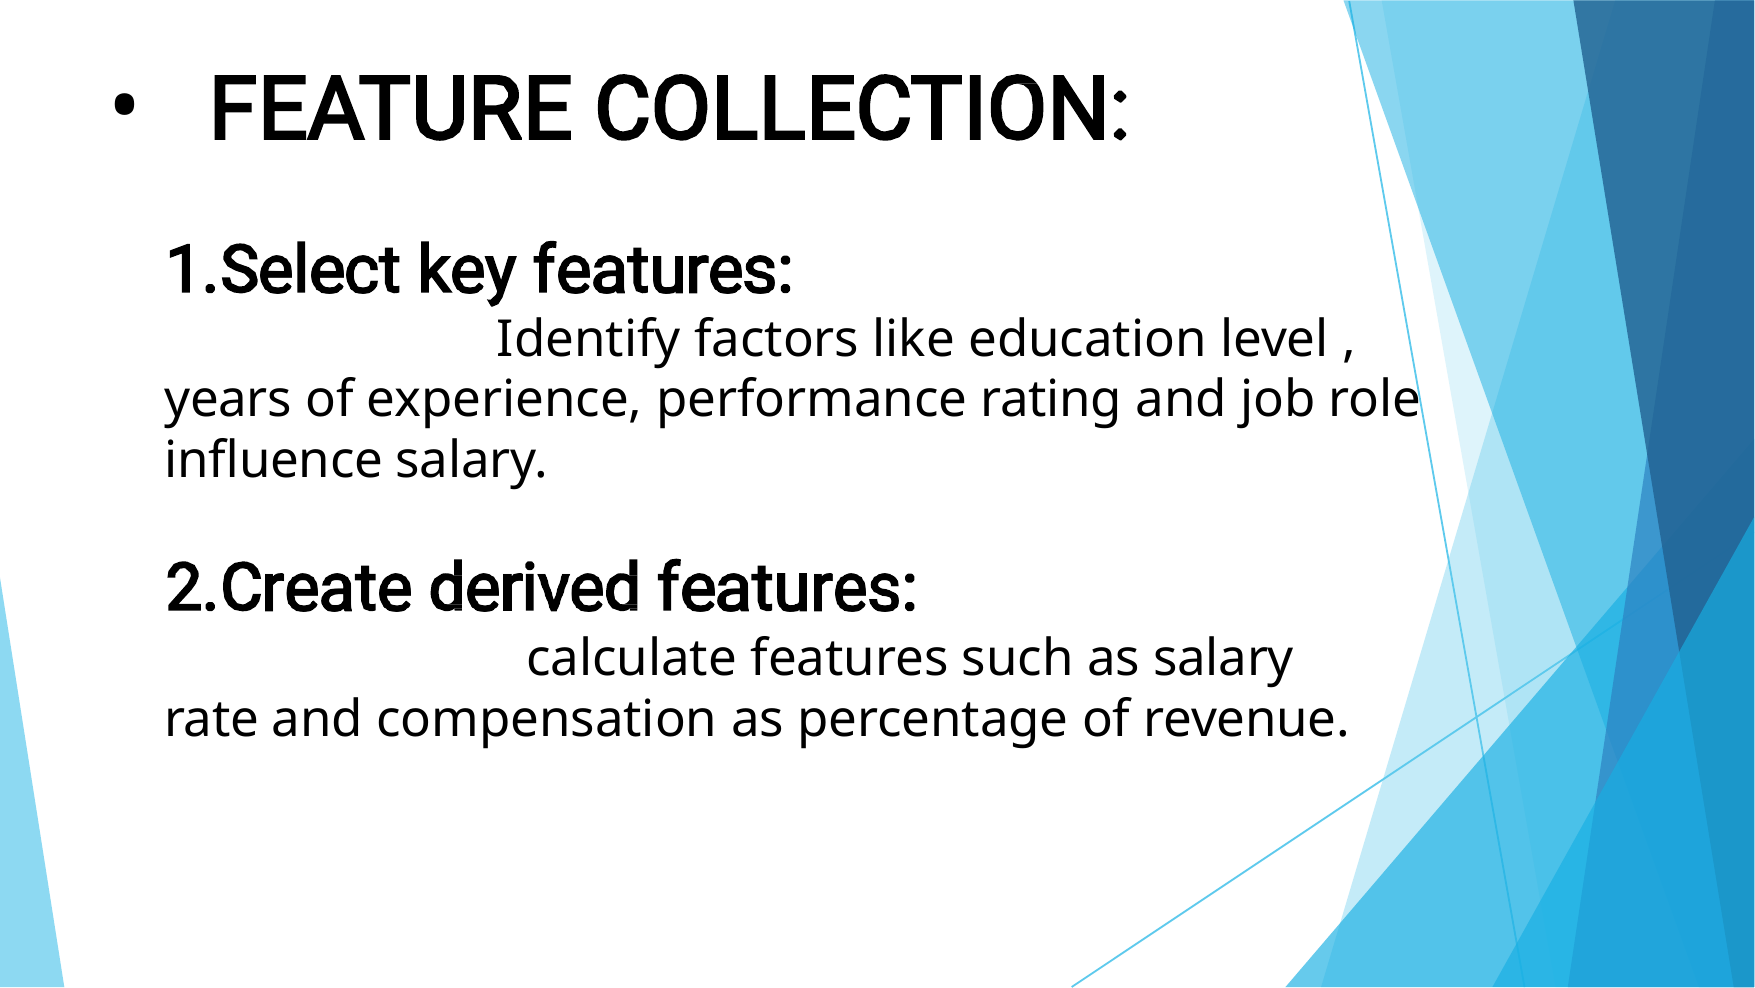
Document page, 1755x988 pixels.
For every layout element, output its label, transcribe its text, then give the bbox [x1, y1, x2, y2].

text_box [813, 573, 915, 612]
text_box Identify factors like education level , years of experience, performance rating and job role influence salary. calculate features such as salary rate and compensation as percentage of revenue. [162, 301, 1449, 747]
text_box [859, 74, 911, 141]
text_box [263, 75, 366, 140]
text_box [214, 75, 256, 140]
text_box [969, 75, 981, 140]
title • [106, 47, 141, 215]
text_box [597, 74, 649, 141]
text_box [205, 241, 400, 294]
text_box [169, 243, 190, 293]
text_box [430, 559, 638, 612]
text_box [717, 75, 758, 140]
text_box [528, 75, 571, 140]
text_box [533, 240, 683, 294]
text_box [689, 255, 791, 294]
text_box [222, 561, 412, 612]
text_box [911, 75, 962, 140]
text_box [420, 241, 518, 307]
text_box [657, 558, 807, 612]
text_box [416, 75, 464, 141]
text_box [654, 74, 708, 141]
text_box [473, 75, 522, 140]
text_box [812, 75, 855, 140]
text_box [1113, 128, 1127, 141]
text_box [359, 75, 411, 140]
text_box [1113, 90, 1127, 103]
text_box [764, 75, 805, 140]
text_box [990, 74, 1044, 141]
text_box [1053, 75, 1104, 140]
